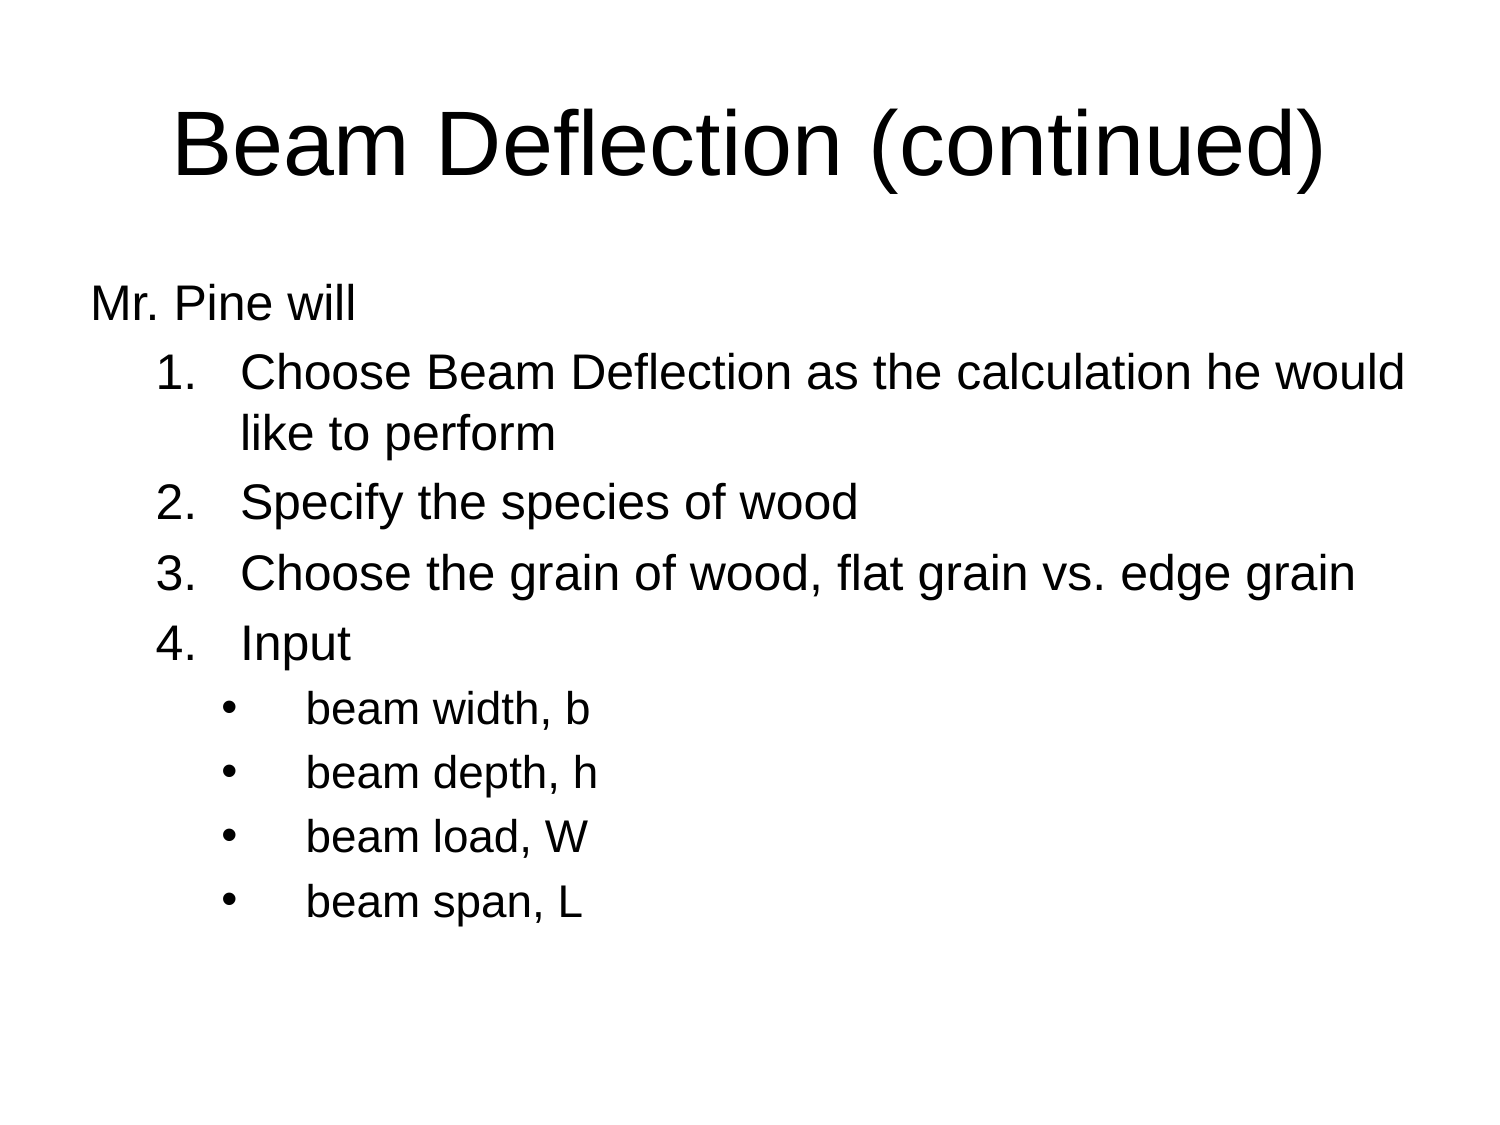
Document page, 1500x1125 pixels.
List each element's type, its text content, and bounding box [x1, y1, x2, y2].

list Mr. Pine will Choose Beam Deflection as the calculation he would like to perform Specify the species of wood Choose the grain of wood, flat grain vs. edge grain Input beam width, b beam depth, h beam load, W beam span, L [75, 262, 1425, 1005]
title Beam Deflection (continued) [75, 45, 1425, 233]
